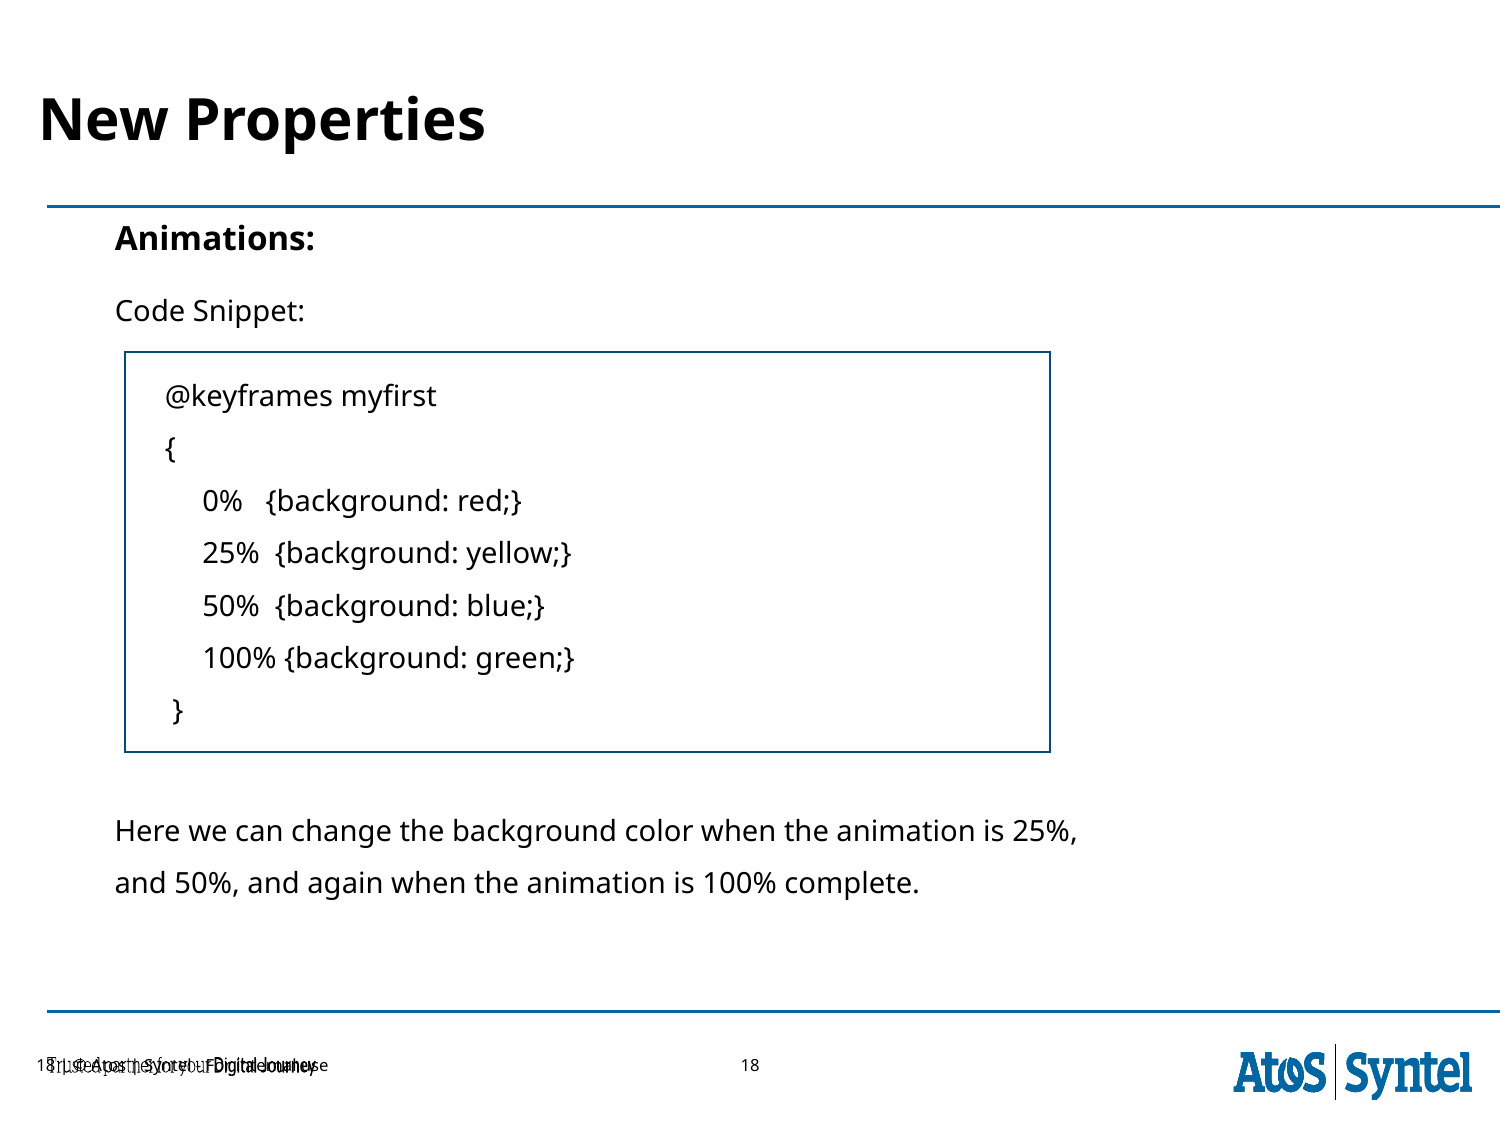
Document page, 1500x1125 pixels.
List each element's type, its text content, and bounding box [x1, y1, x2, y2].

title New Properties [38, 75, 1462, 163]
text_box [124, 351, 1051, 753]
text_box Here we can change the background color when the animation is 25%, and 50%, and again when the animation is 100% complete. [99, 787, 1150, 960]
text_box Animations: Code Snippet: [99, 209, 1325, 335]
text_box @keyframes myfirst { 0% {background: red;} 25% {background: yellow;} 50% {background: blue;} 100% {background: green;} } [150, 352, 875, 787]
